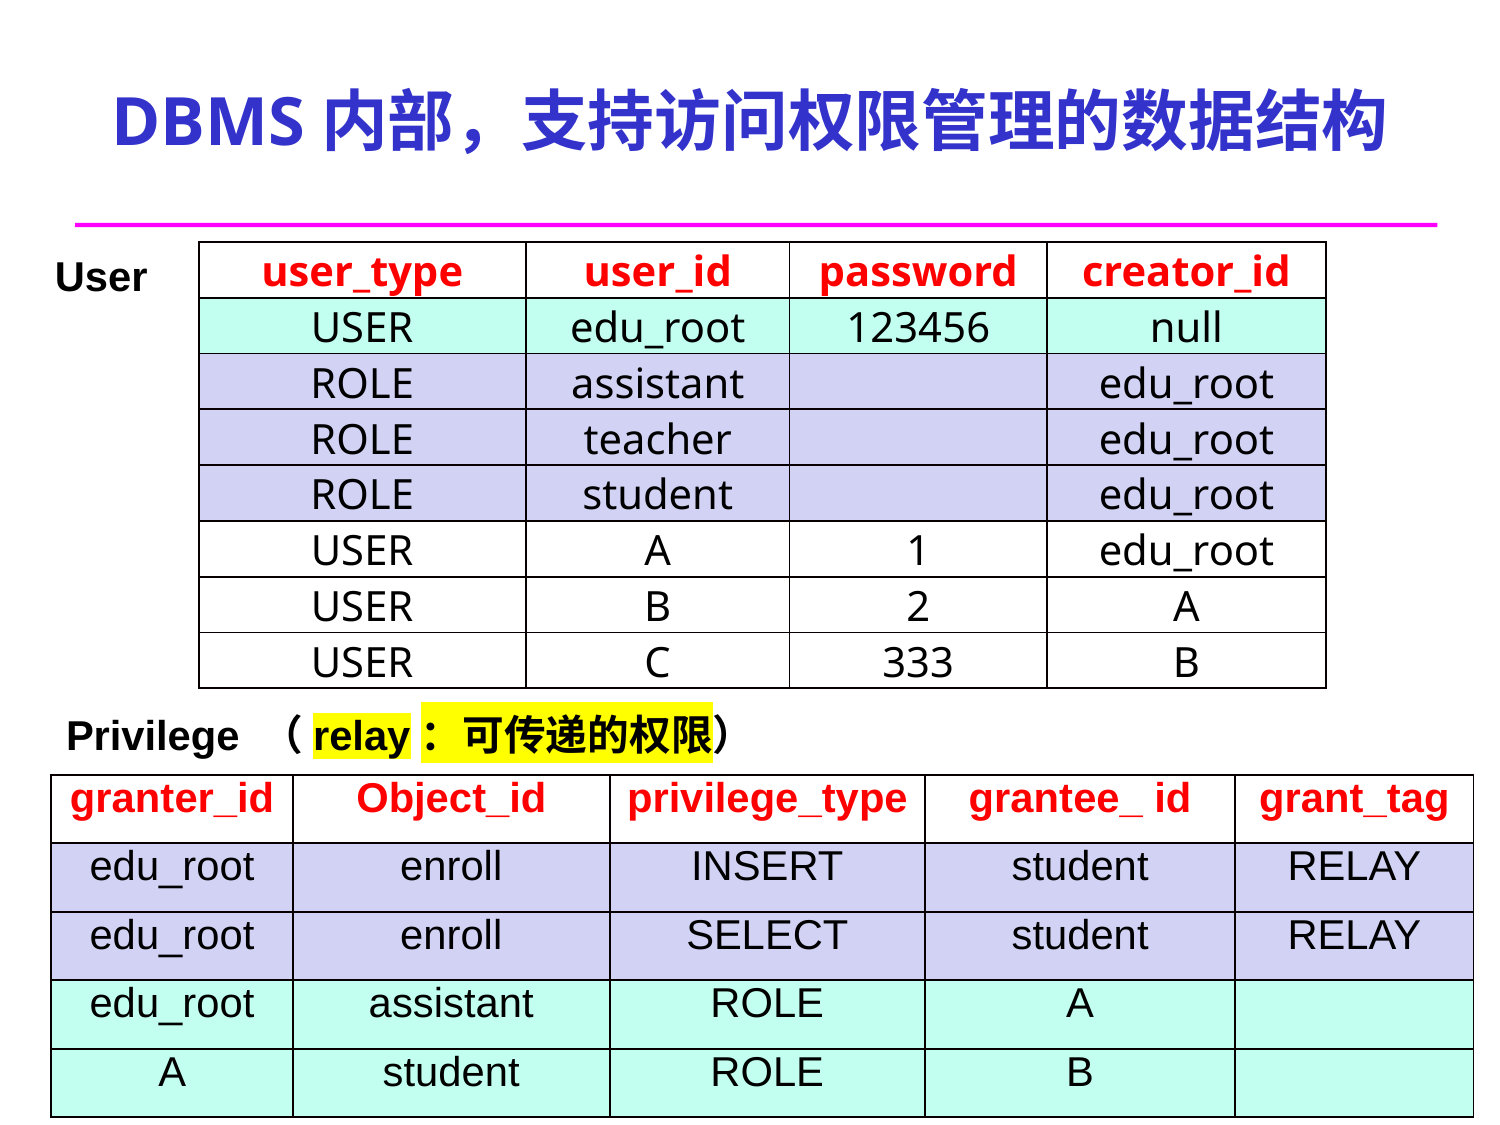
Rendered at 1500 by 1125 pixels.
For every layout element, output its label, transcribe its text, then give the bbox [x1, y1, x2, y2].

table_cell 333 [790, 633, 1046, 687]
table_cell ROLE [200, 354, 525, 408]
table_cell 1 [790, 522, 1046, 576]
table_cell USER [200, 522, 525, 576]
table_cell student [926, 844, 1234, 911]
table_cell edu_root [52, 981, 292, 1048]
table_cell A [527, 522, 789, 576]
table_cell ROLE [200, 410, 525, 464]
table_cell USER [200, 578, 525, 632]
table_cell INSERT [611, 844, 924, 911]
table_cell RELAY [1236, 913, 1473, 979]
table_cell [790, 354, 1046, 408]
table_cell ROLE [611, 981, 924, 1048]
table_cell edu_root [52, 913, 292, 979]
table_cell enroll [294, 844, 609, 911]
table_cell edu_root [527, 299, 789, 353]
table_header grantee_ id [926, 776, 1234, 842]
table_cell 123456 [790, 299, 1046, 353]
text_box Privilege （relay：可传递的权限） [51, 701, 928, 767]
table_cell USER [200, 633, 525, 687]
table_cell B [1048, 633, 1325, 687]
table_cell [790, 466, 1046, 520]
table_cell RELAY [1236, 844, 1473, 911]
table_cell student [527, 466, 789, 520]
table_cell A [926, 981, 1234, 1048]
table_cell A [1048, 578, 1325, 632]
table_cell 2 [790, 578, 1046, 632]
table_cell edu_root [1048, 466, 1325, 520]
table_cell student [926, 913, 1234, 979]
table_cell enroll [294, 913, 609, 979]
table_cell [1236, 981, 1473, 1048]
table_header privilege_type [611, 776, 924, 842]
table_cell null [1048, 299, 1325, 353]
table_cell edu_root [52, 844, 292, 911]
table_cell edu_root [1048, 354, 1325, 408]
table_cell C [527, 633, 789, 687]
table_cell [790, 410, 1046, 464]
table_header grant_tag [1236, 776, 1473, 842]
table_header granter_id [52, 776, 292, 842]
table_header user_type [200, 243, 525, 297]
table_cell edu_root [1048, 410, 1325, 464]
table_cell B [926, 1050, 1234, 1116]
table_header Object_id [294, 776, 609, 842]
table_header user_id [527, 243, 789, 297]
table_cell SELECT [611, 913, 924, 979]
table_cell assistant [527, 354, 789, 408]
text_box User [40, 241, 198, 307]
table_cell A [52, 1050, 292, 1116]
table_cell student [294, 1050, 609, 1116]
table_cell B [527, 578, 789, 632]
table_header creator_id [1048, 243, 1325, 297]
table_cell edu_root [1048, 522, 1325, 576]
text_box DBMS内部，支持访问权限管理的数据结构 [96, 71, 1404, 167]
table_cell USER [200, 299, 525, 353]
table_cell teacher [527, 410, 789, 464]
table_cell ROLE [200, 466, 525, 520]
table_header password [790, 243, 1046, 297]
table_cell [1236, 1050, 1473, 1116]
table_cell ROLE [611, 1050, 924, 1116]
table_cell assistant [294, 981, 609, 1048]
